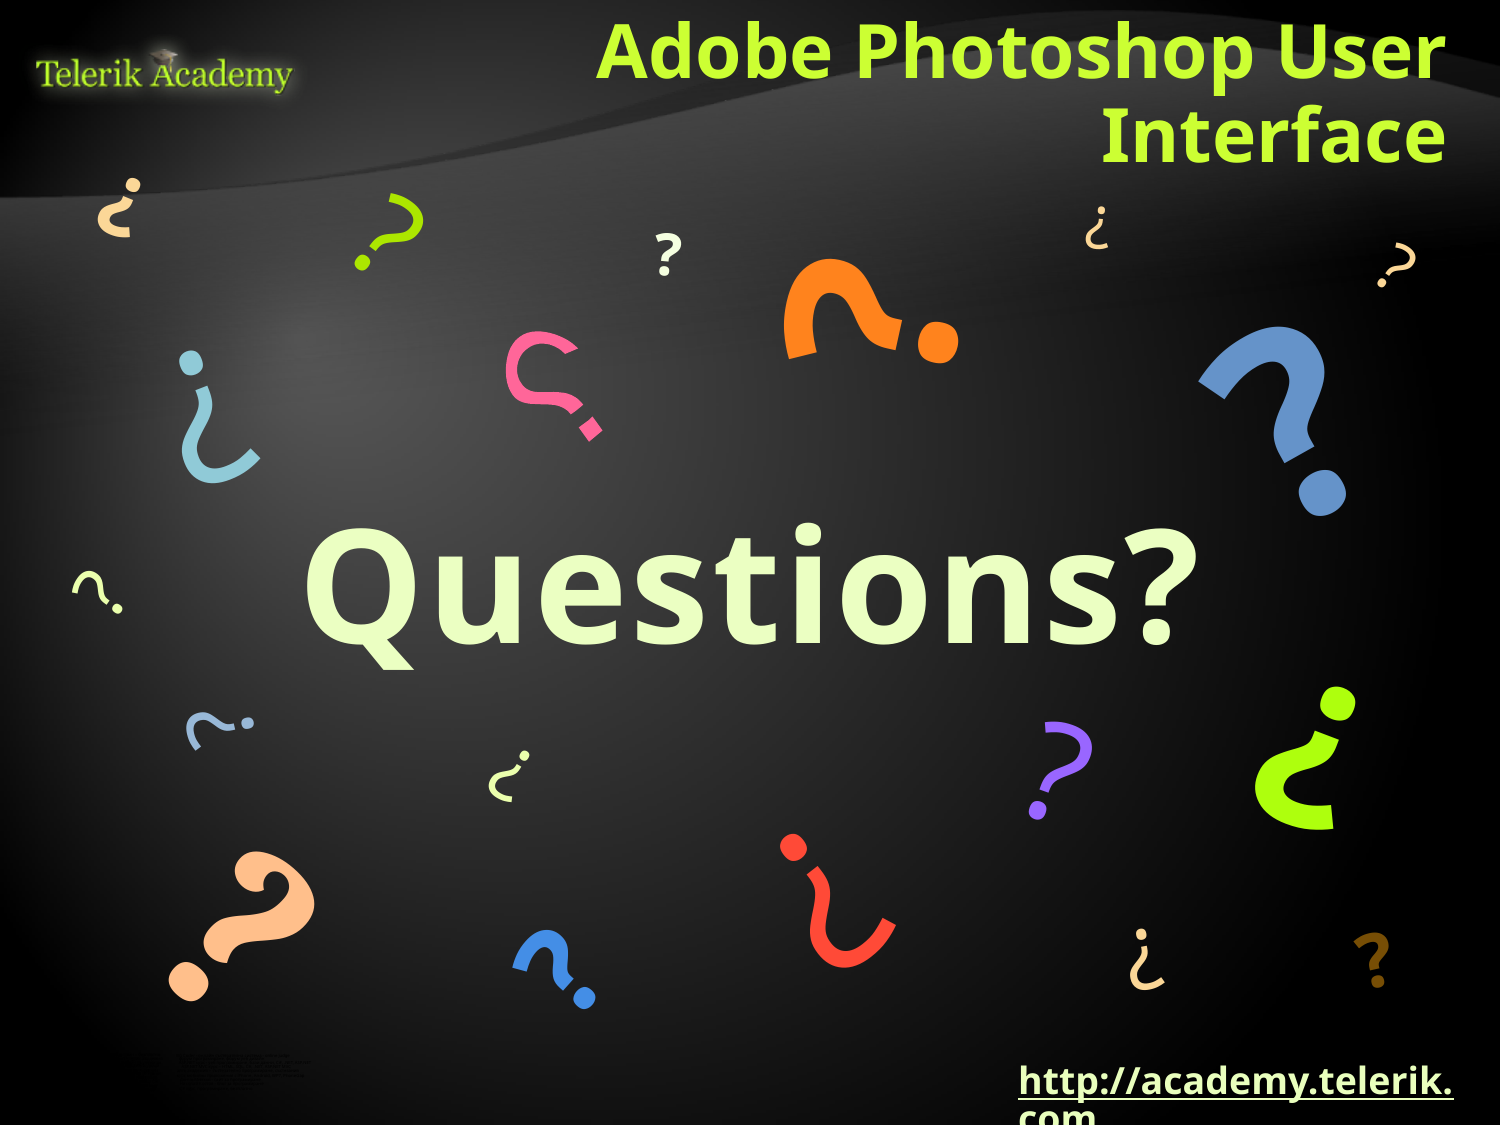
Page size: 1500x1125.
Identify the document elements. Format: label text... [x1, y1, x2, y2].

title Adobe Photoshop User Interface [300, 24, 1463, 163]
picture [0, 0, 1500, 1125]
list http://academy.telerik.com [1003, 1050, 1481, 1111]
